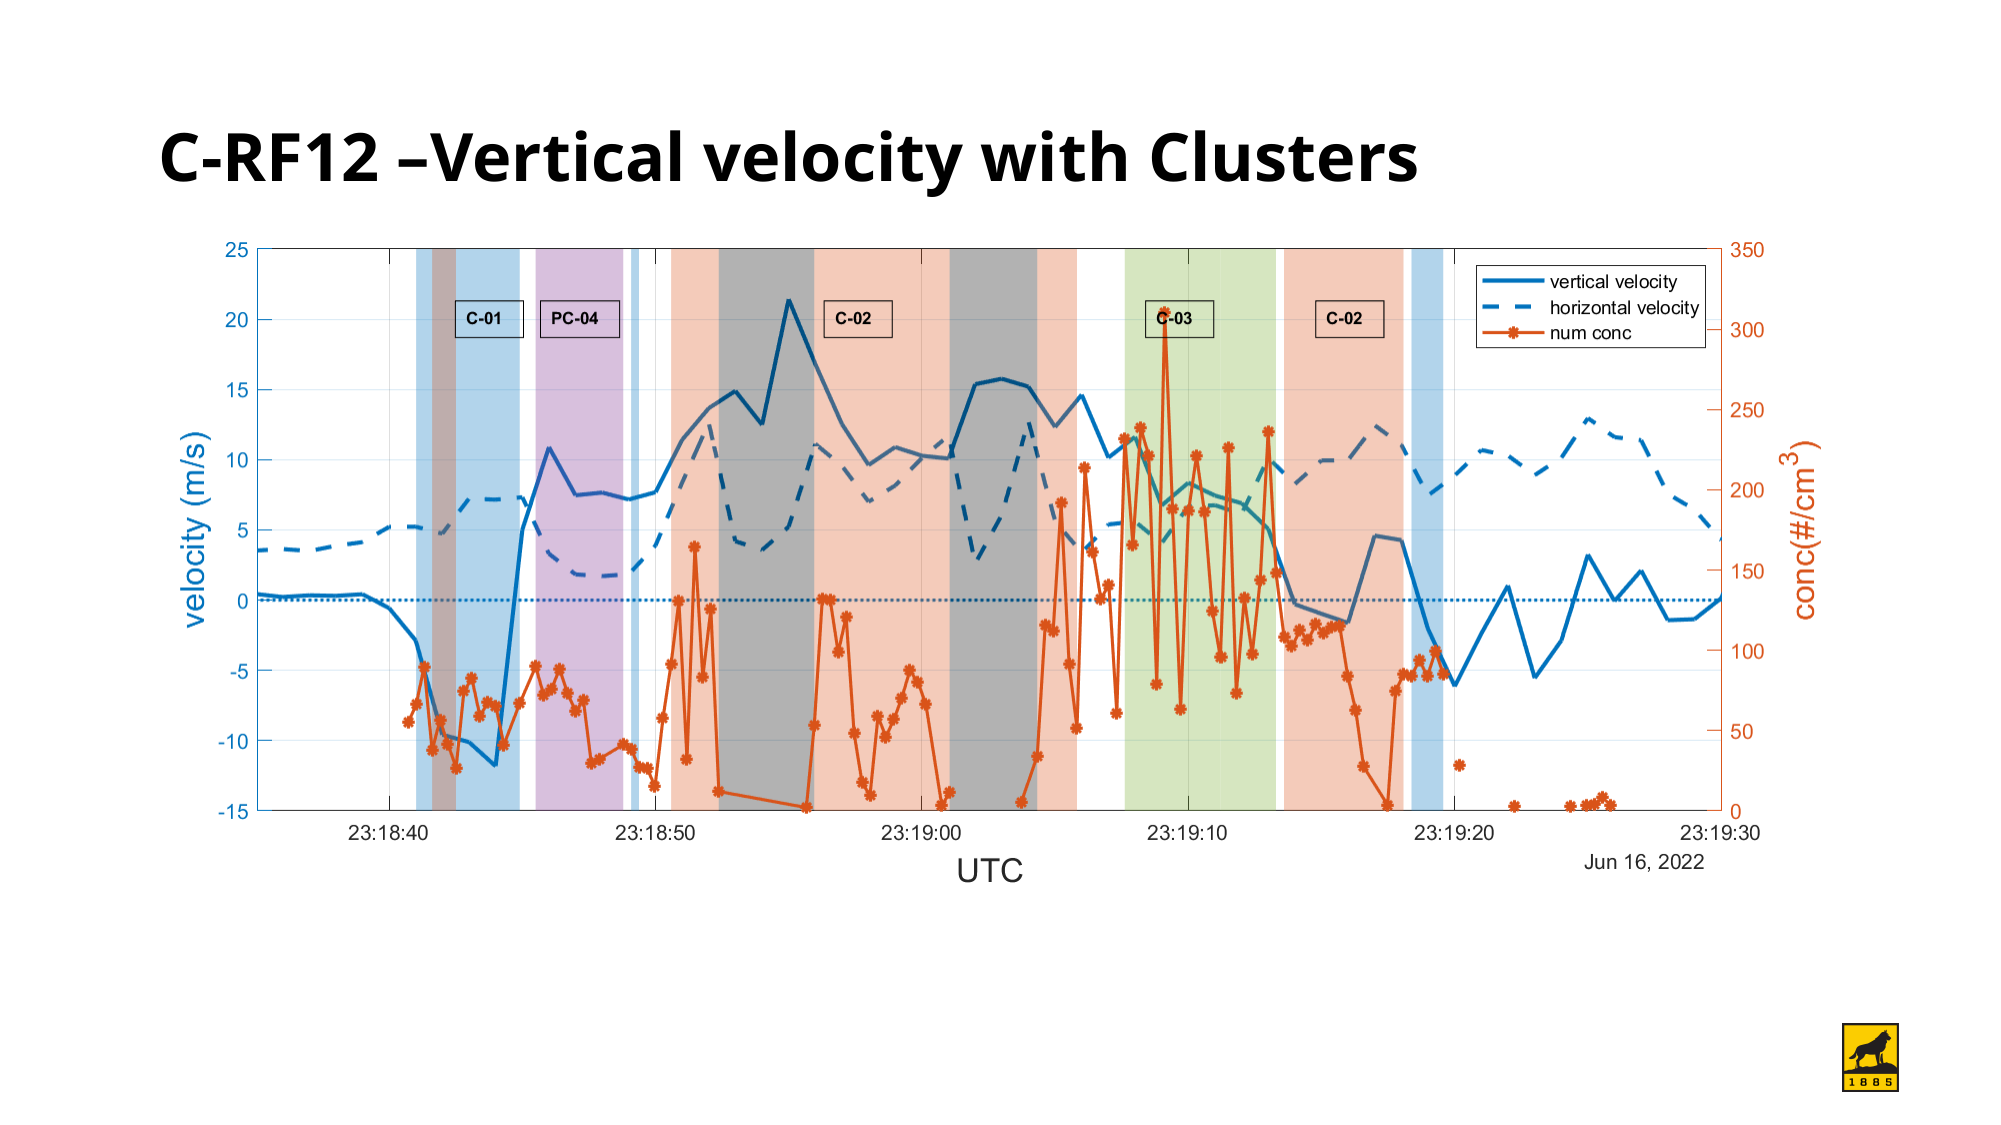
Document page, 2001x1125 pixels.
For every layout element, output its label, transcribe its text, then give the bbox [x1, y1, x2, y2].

title C-RF12 –Vertical velocity with Clusters [143, 100, 1821, 221]
picture [1842, 1023, 1899, 1092]
picture [176, 239, 1823, 886]
